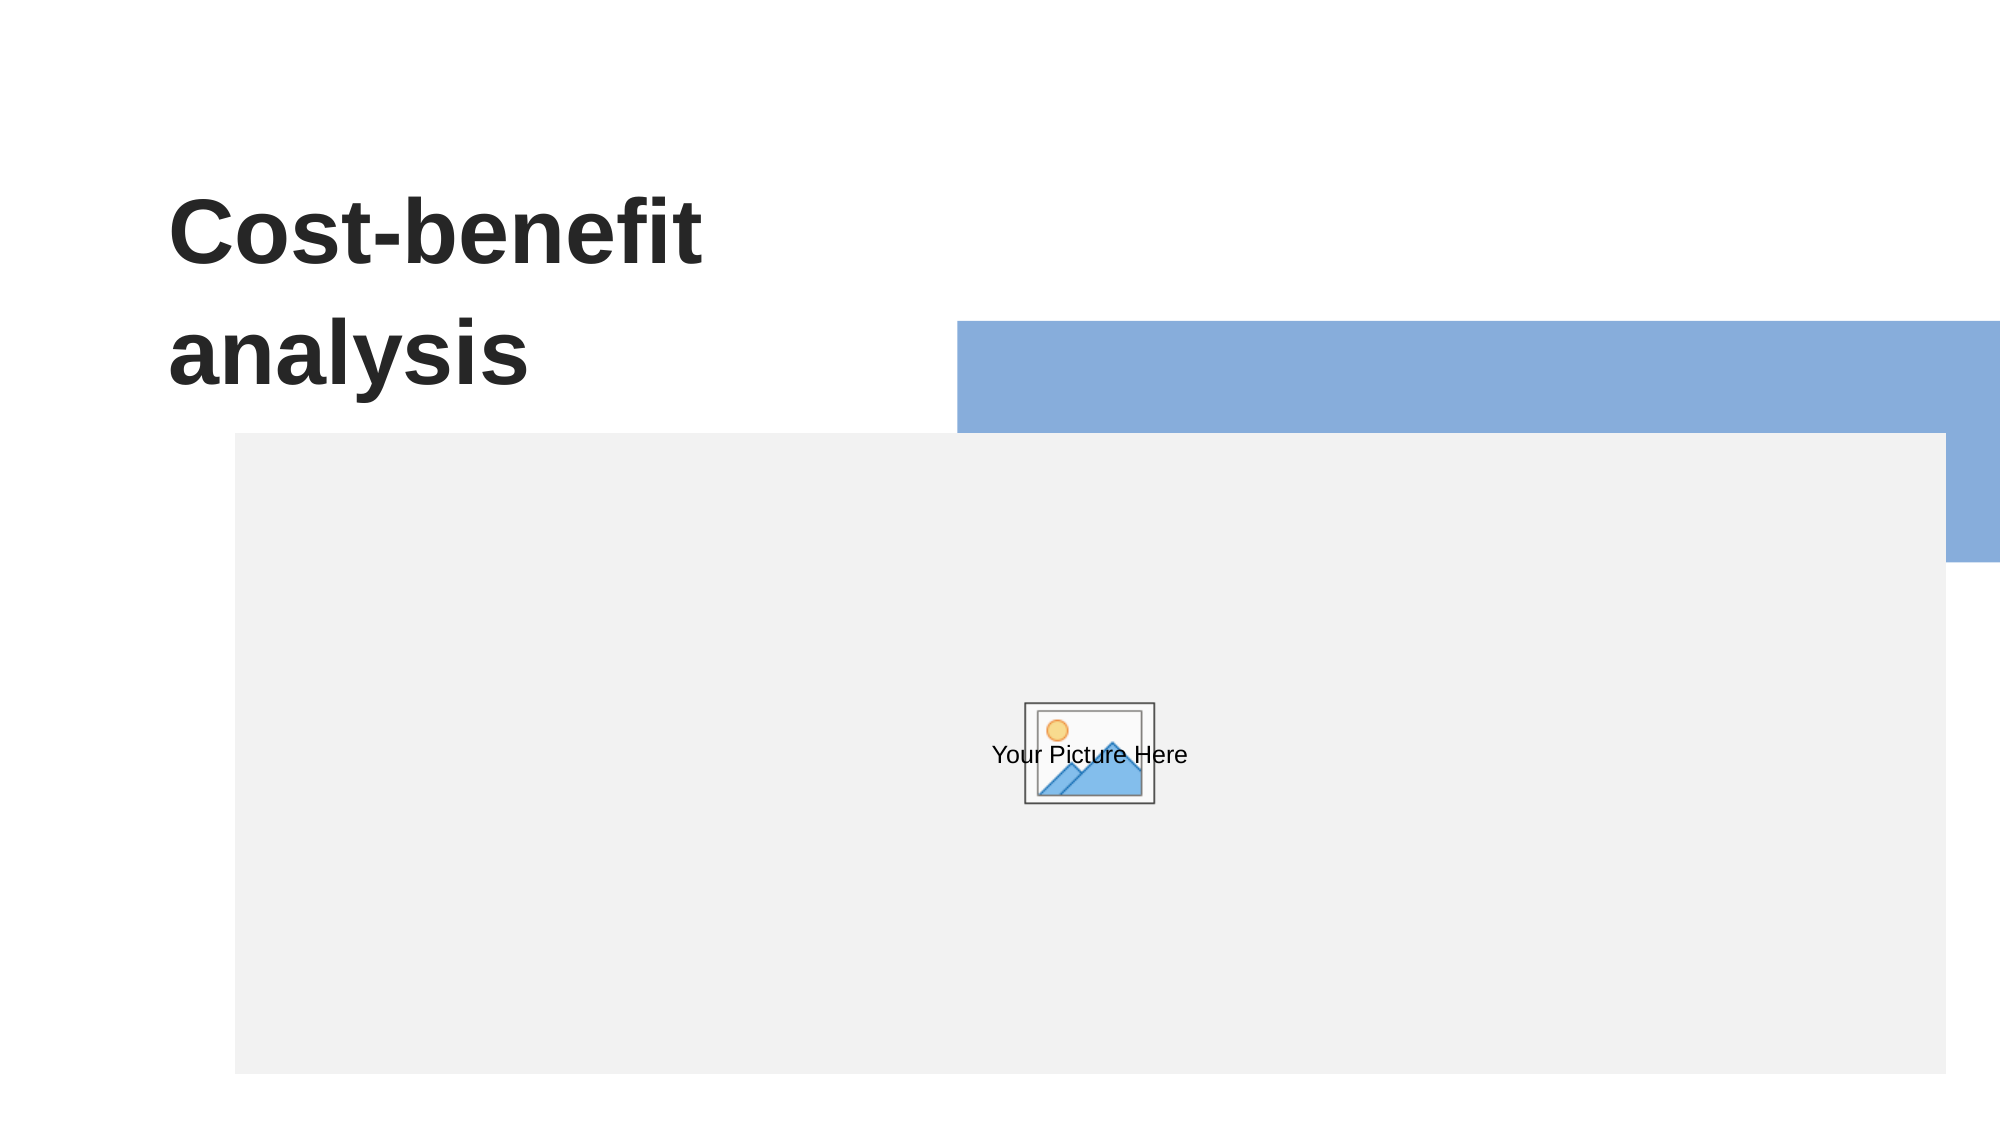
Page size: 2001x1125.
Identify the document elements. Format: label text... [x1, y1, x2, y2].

text_box Cost-benefit analysis [153, 74, 837, 490]
picture [234, 432, 1946, 1075]
